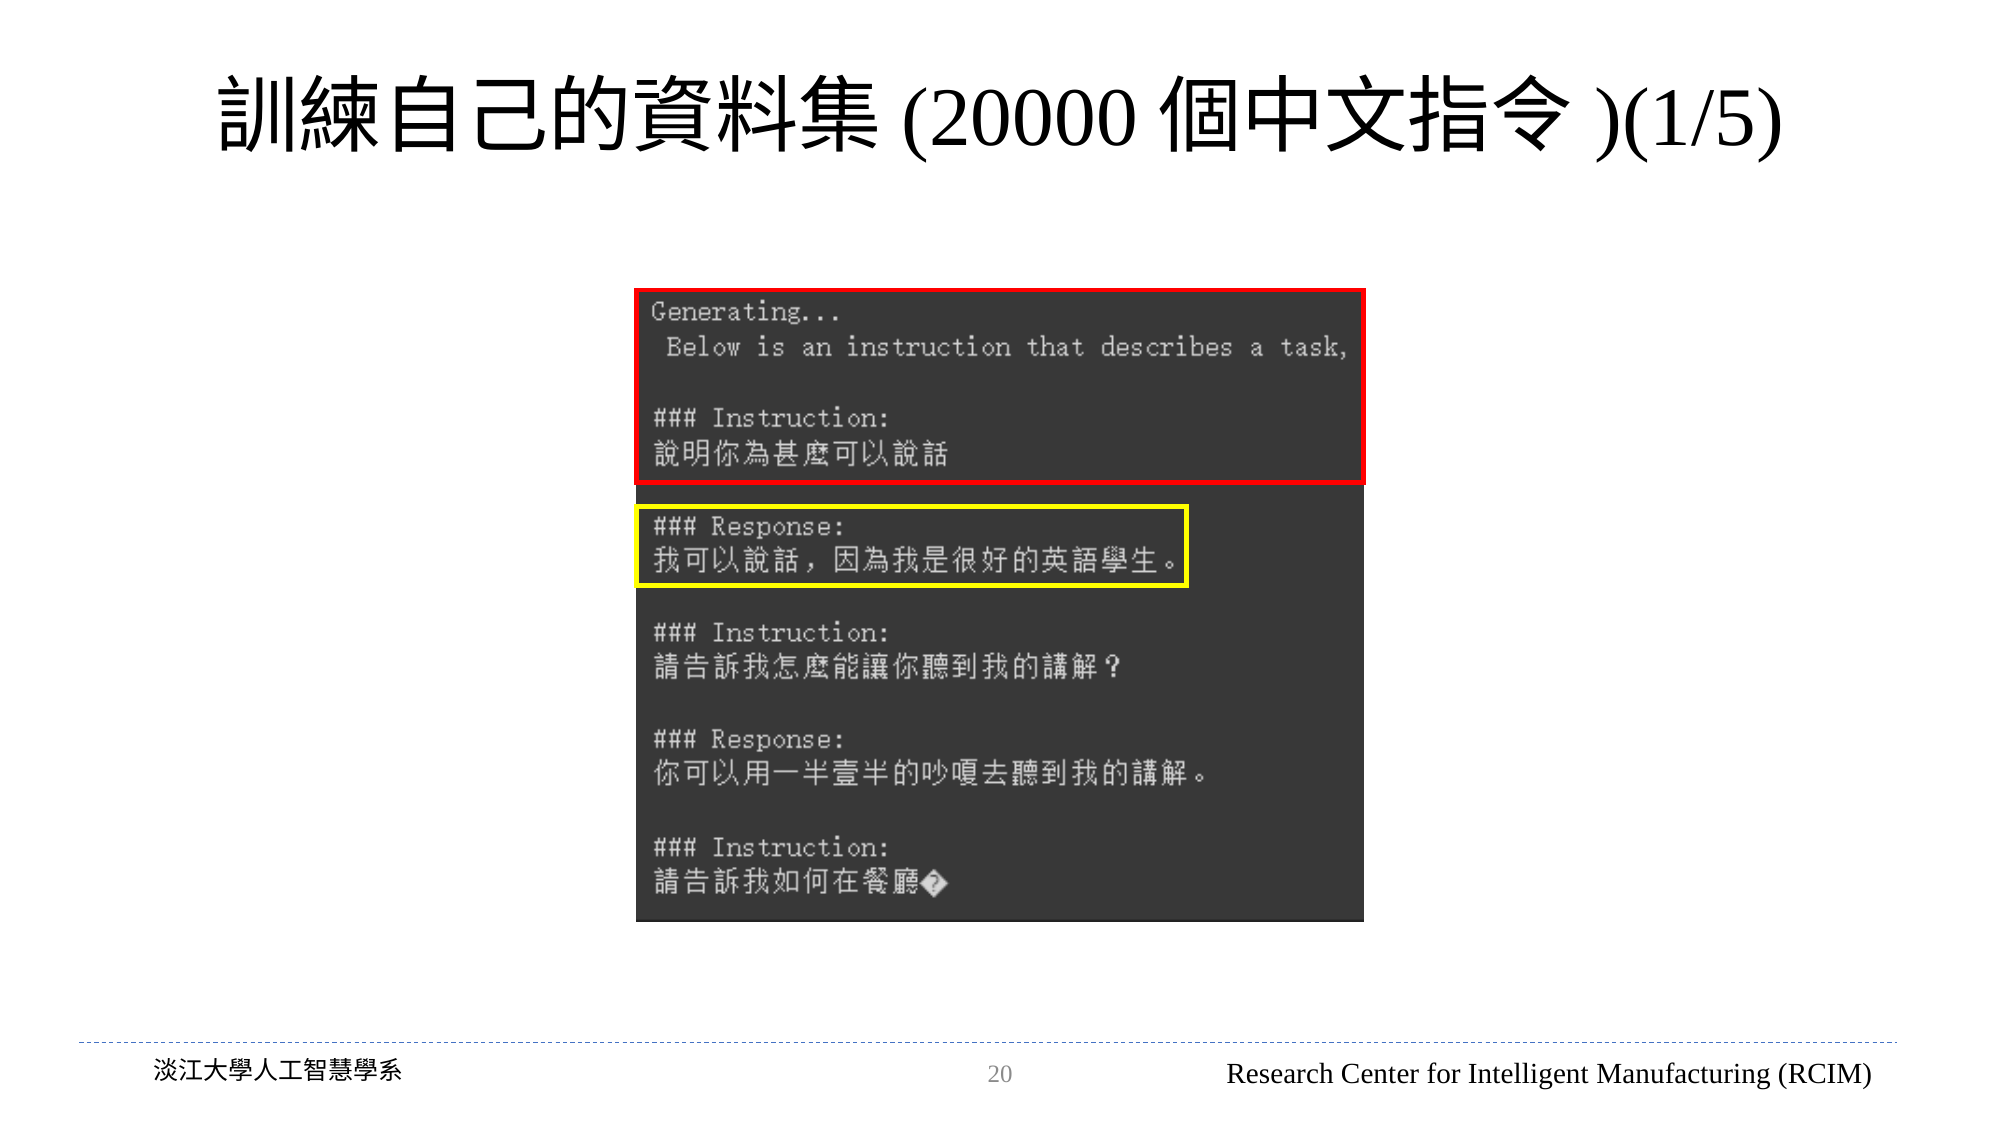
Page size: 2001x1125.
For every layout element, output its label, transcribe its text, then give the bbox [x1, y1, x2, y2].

text_box 訓練自己的資料集(20000個中文指令)(1/5) [0, 55, 2000, 170]
slide_number 20 [0, 1042, 2000, 1103]
picture [636, 289, 1364, 922]
